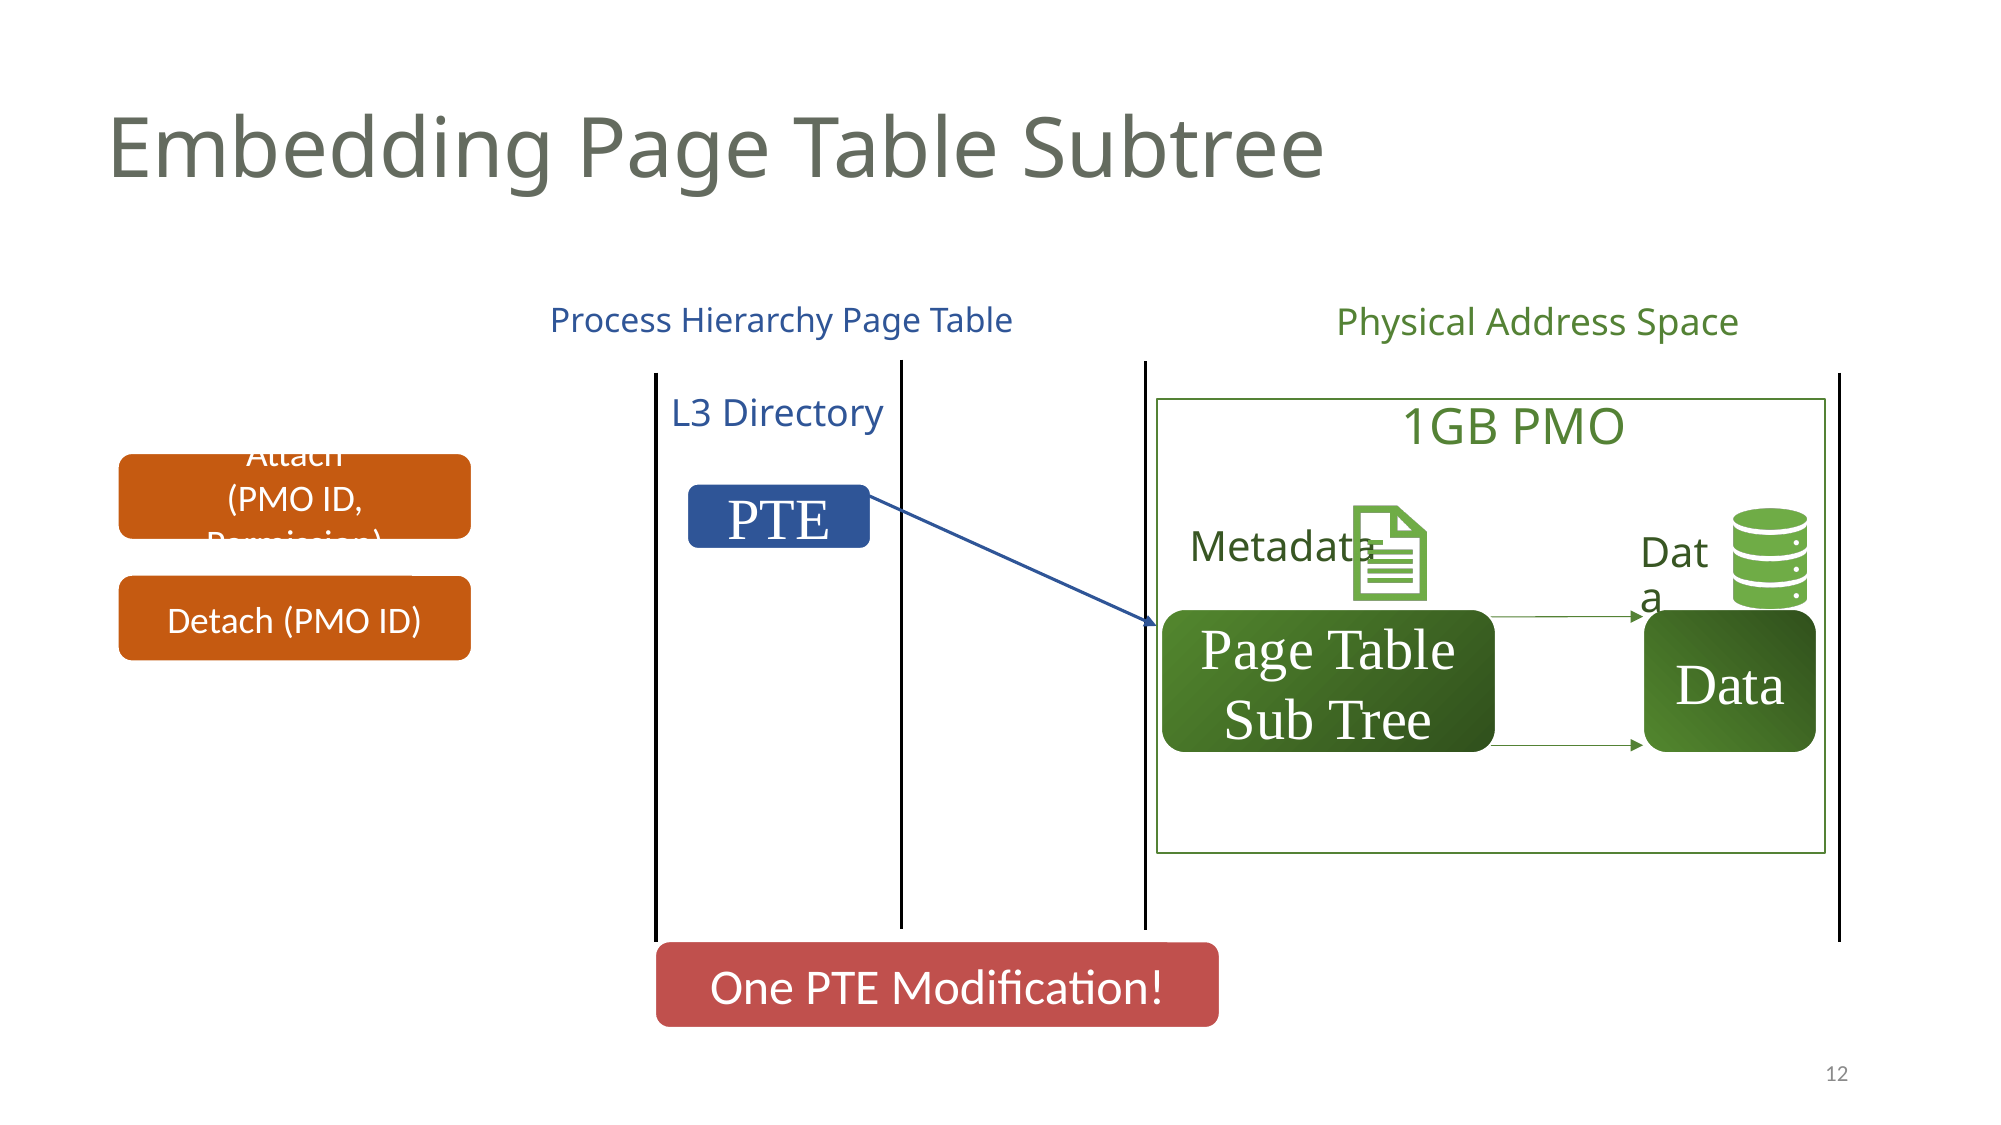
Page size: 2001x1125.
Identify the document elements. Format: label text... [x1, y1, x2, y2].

picture [1333, 496, 1447, 610]
text_box One PTE Modification! [653, 940, 1221, 1030]
text_box 1GB PMO [1386, 393, 1644, 450]
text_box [868, 495, 1157, 626]
text_box L3 Directory [657, 386, 901, 443]
text_box Attach (PMO ID, Permission) [116, 451, 474, 541]
text_box PTE [686, 482, 872, 550]
text_box Process Hierarchy Page Table [535, 295, 1037, 356]
text_box Detach (PMO ID) [116, 573, 474, 663]
picture [1707, 495, 1833, 622]
text_box Physical Address Space [1321, 295, 1762, 356]
slide_number 12 [1413, 1042, 1864, 1103]
text_box [1156, 398, 1826, 854]
title Embedding Page Table Subtree [91, 90, 1909, 211]
